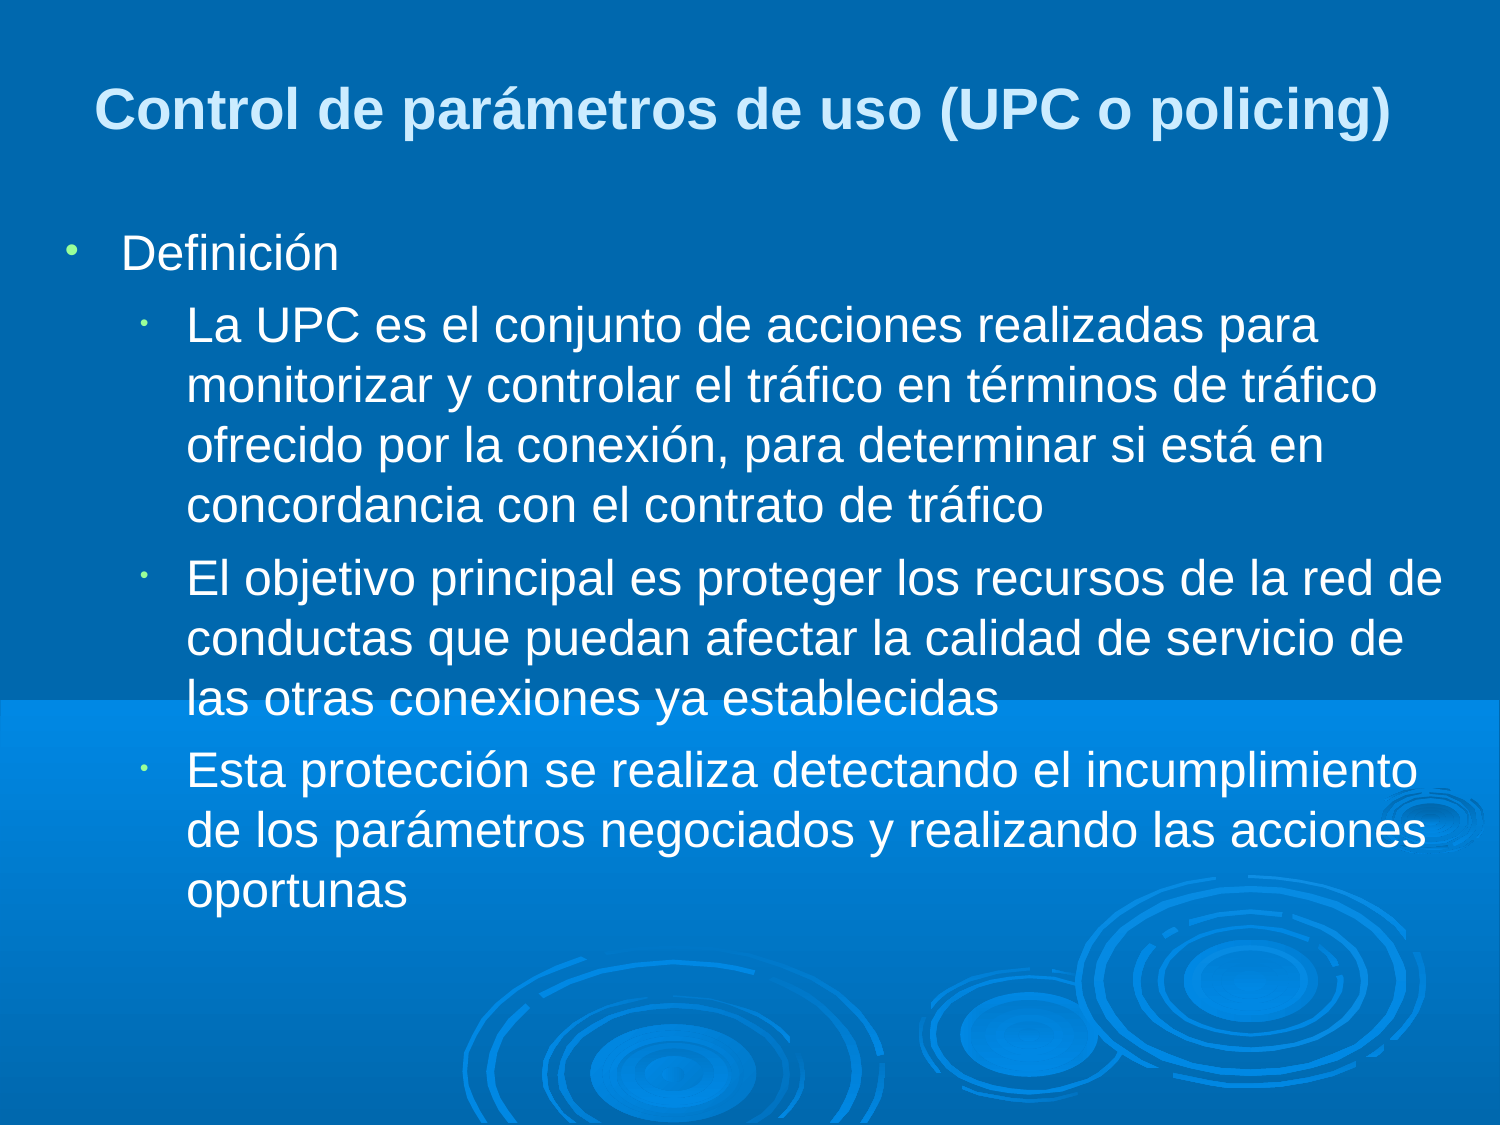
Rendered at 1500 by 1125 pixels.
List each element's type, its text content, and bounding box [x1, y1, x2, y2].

list Definición La UPC es el conjunto de acciones realizadas para monitorizar y controlar el tráfico en términos de tráfico ofrecido por la conexión, para determinar si está en concordancia con el contrato de tráfico El objetivo principal es proteger los recursos de la red de conductas que puedan afectar la calidad de servicio de las otras conexiones ya establecidas Esta protección se realiza detectando el incumplimiento de los parámetros negociados y realizando las acciones oportunas [49, 212, 1463, 1125]
title Control de parámetros de uso (UPC o policing) [74, 62, 1413, 151]
